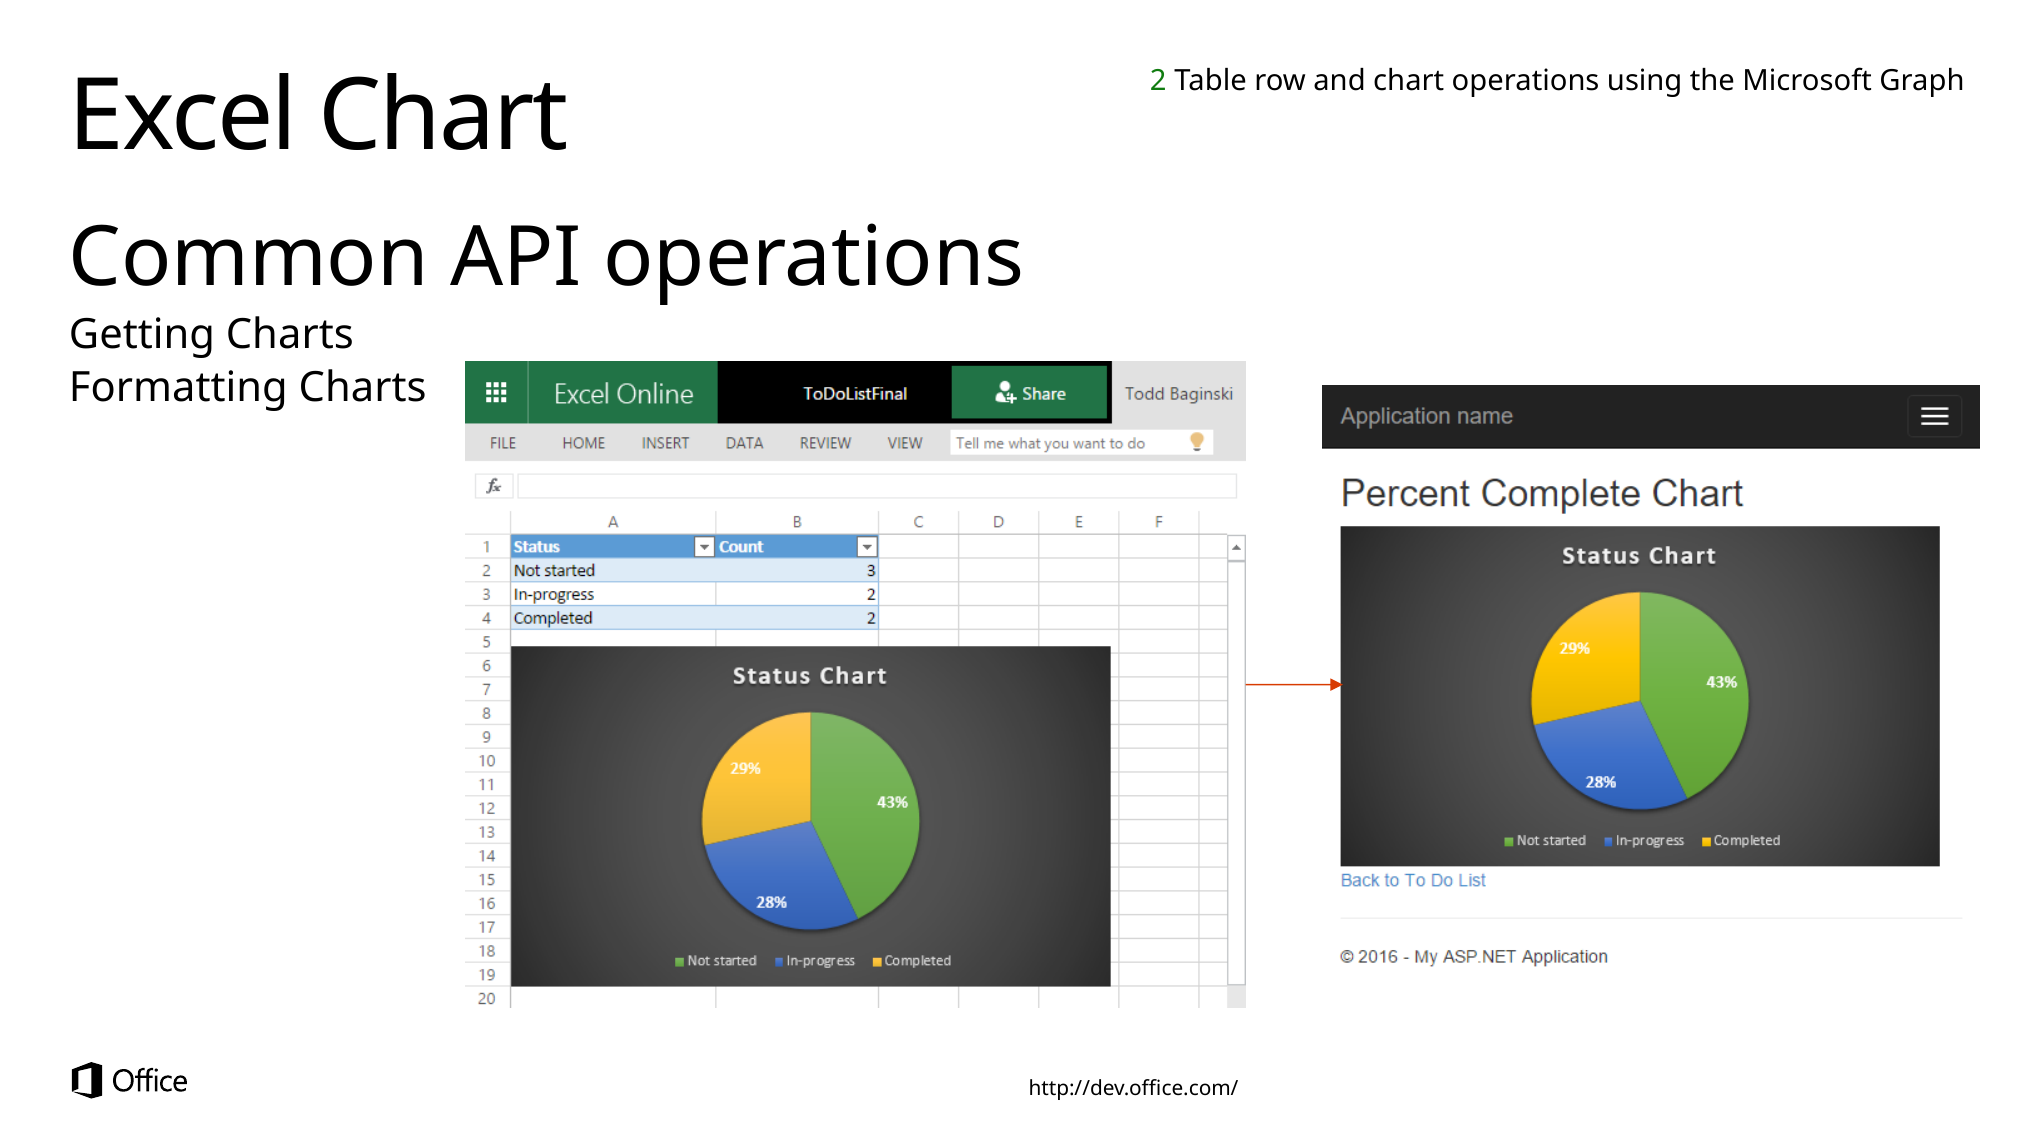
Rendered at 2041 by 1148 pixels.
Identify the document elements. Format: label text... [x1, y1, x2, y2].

footer 2 Table row and chart operations using the Microsoft Graph [1114, 48, 1996, 110]
title Excel Chart [45, 48, 1996, 198]
picture [1321, 384, 1980, 985]
picture [465, 361, 1246, 1008]
list Common API operations Getting Charts Formatting Charts [45, 198, 1996, 432]
